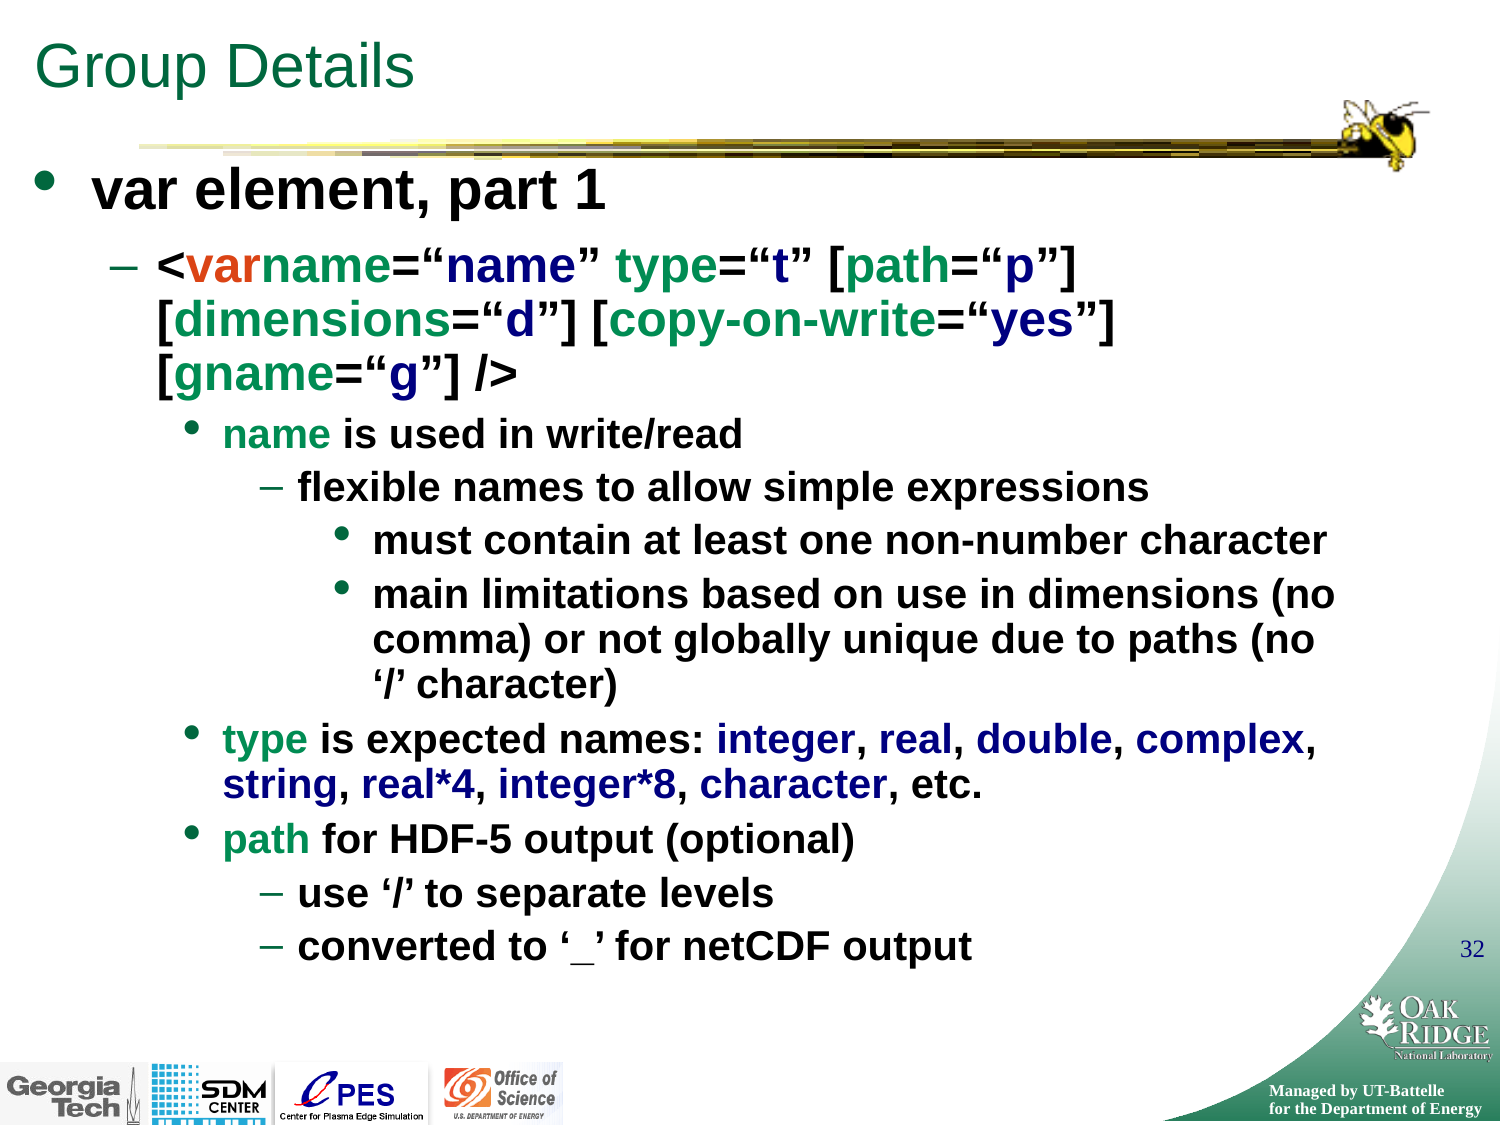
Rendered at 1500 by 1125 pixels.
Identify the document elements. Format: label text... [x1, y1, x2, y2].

picture [275, 1062, 428, 1125]
picture [0, 1062, 149, 1125]
picture [112, 124, 1433, 175]
title Group Details [19, 12, 1460, 124]
picture [1350, 987, 1500, 1066]
picture [437, 1062, 563, 1125]
picture [150, 1062, 271, 1125]
list var element, part 1 <varname=“name” type=“t” [path=“p”] [dimensions=“d”] [copy-on-write=“yes”] [gname=“g”] /> name is used in write/read flexible names to allow simple expressions must contain at least one non-number character main limitations based on use in dimensions (no comma) or not globally unique due to paths (no ‘/’ character) type is expected names: integer, real, double, complex, string, real*4, integer*8, character, etc. path for HDF-5 output (optional) use ‘/’ to separate levels converted to ‘_’ for netCDF output [19, 151, 1370, 1013]
